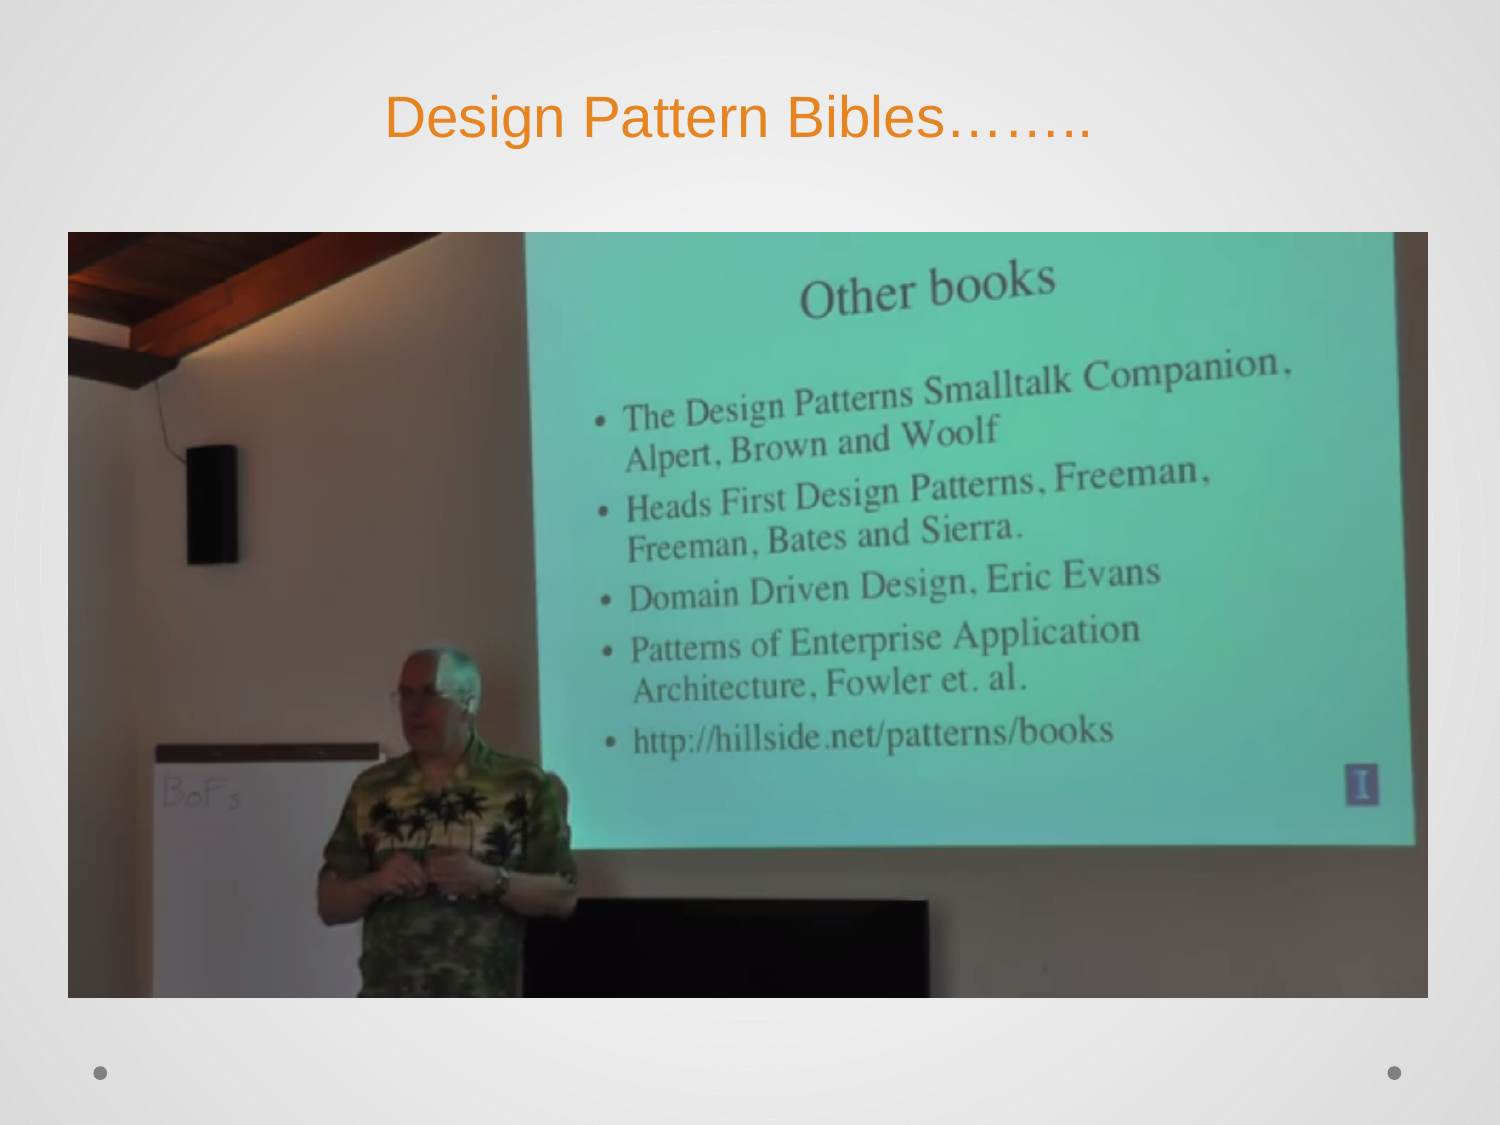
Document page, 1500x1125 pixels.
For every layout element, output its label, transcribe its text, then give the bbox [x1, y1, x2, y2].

title Design Pattern Bibles…….. [28, 63, 1451, 157]
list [68, 232, 1428, 998]
